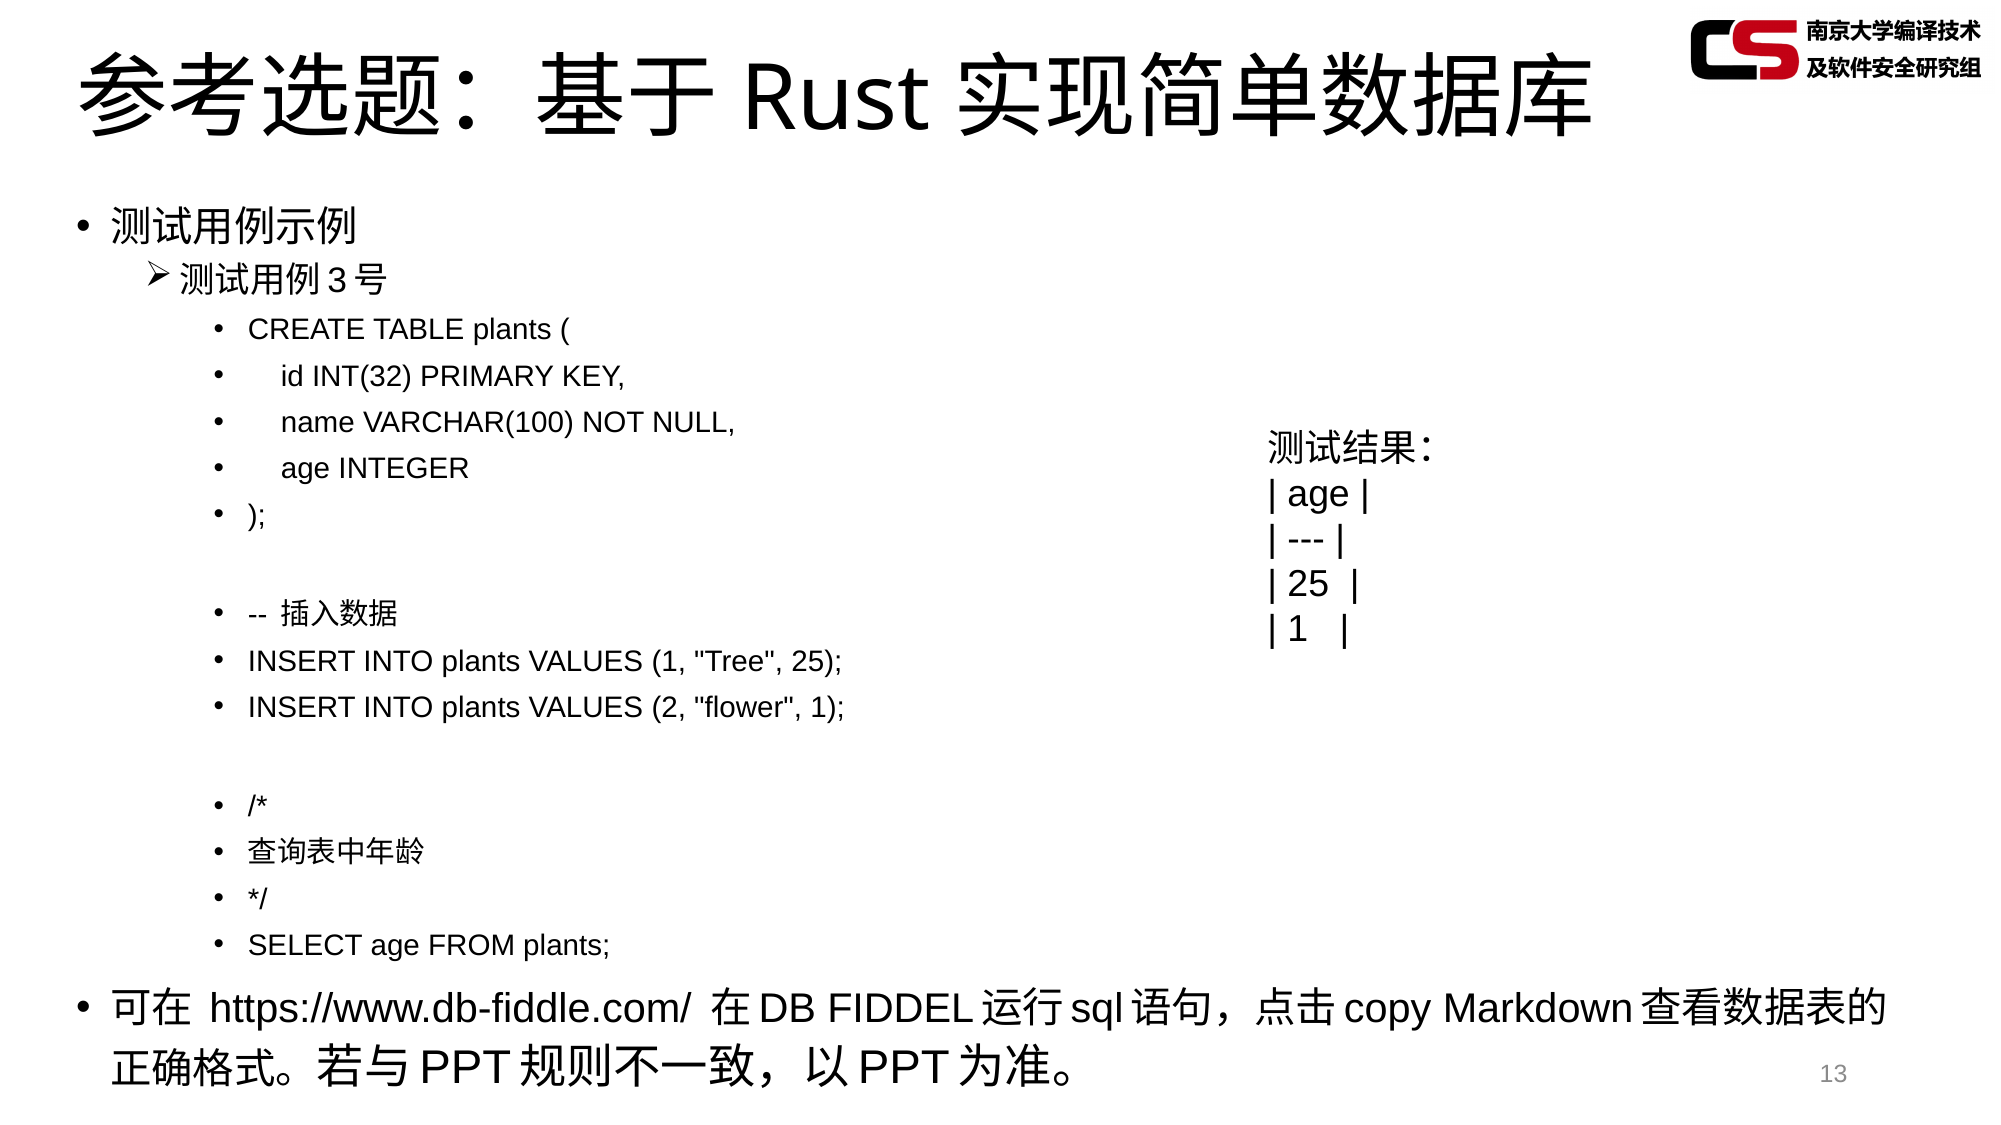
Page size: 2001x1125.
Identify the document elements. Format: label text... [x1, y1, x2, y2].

list 测试用例示例 测试用例3号 CREATE TABLE plants ( id INT(32) PRIMARY KEY, name VARCHAR(100) NOT NULL, age INTEGER ); -- 插入数据 INSERT INTO plants VALUES (1, "Tree", 25); INSERT INTO plants VALUES (2, "flower", 1); /* 查询表中年龄 */ SELECT age FROM plants; 可在 https://www.db-fiddle.com/ 在DB FIDDEL运行sql语句，点击copy Markdown查看数据表的正确格式。若与PPT规则不一致，以PPT为准。 [61, 192, 1925, 1113]
picture [1690, 6, 1995, 94]
text_box 测试结果： | age | | --- | | 25 | | 1 | [1252, 416, 1546, 656]
text_box [1103, 192, 1911, 1030]
title 参考选题：基于Rust实现简单数据库 [61, 31, 1957, 168]
slide_number 13 [1412, 1042, 1863, 1103]
